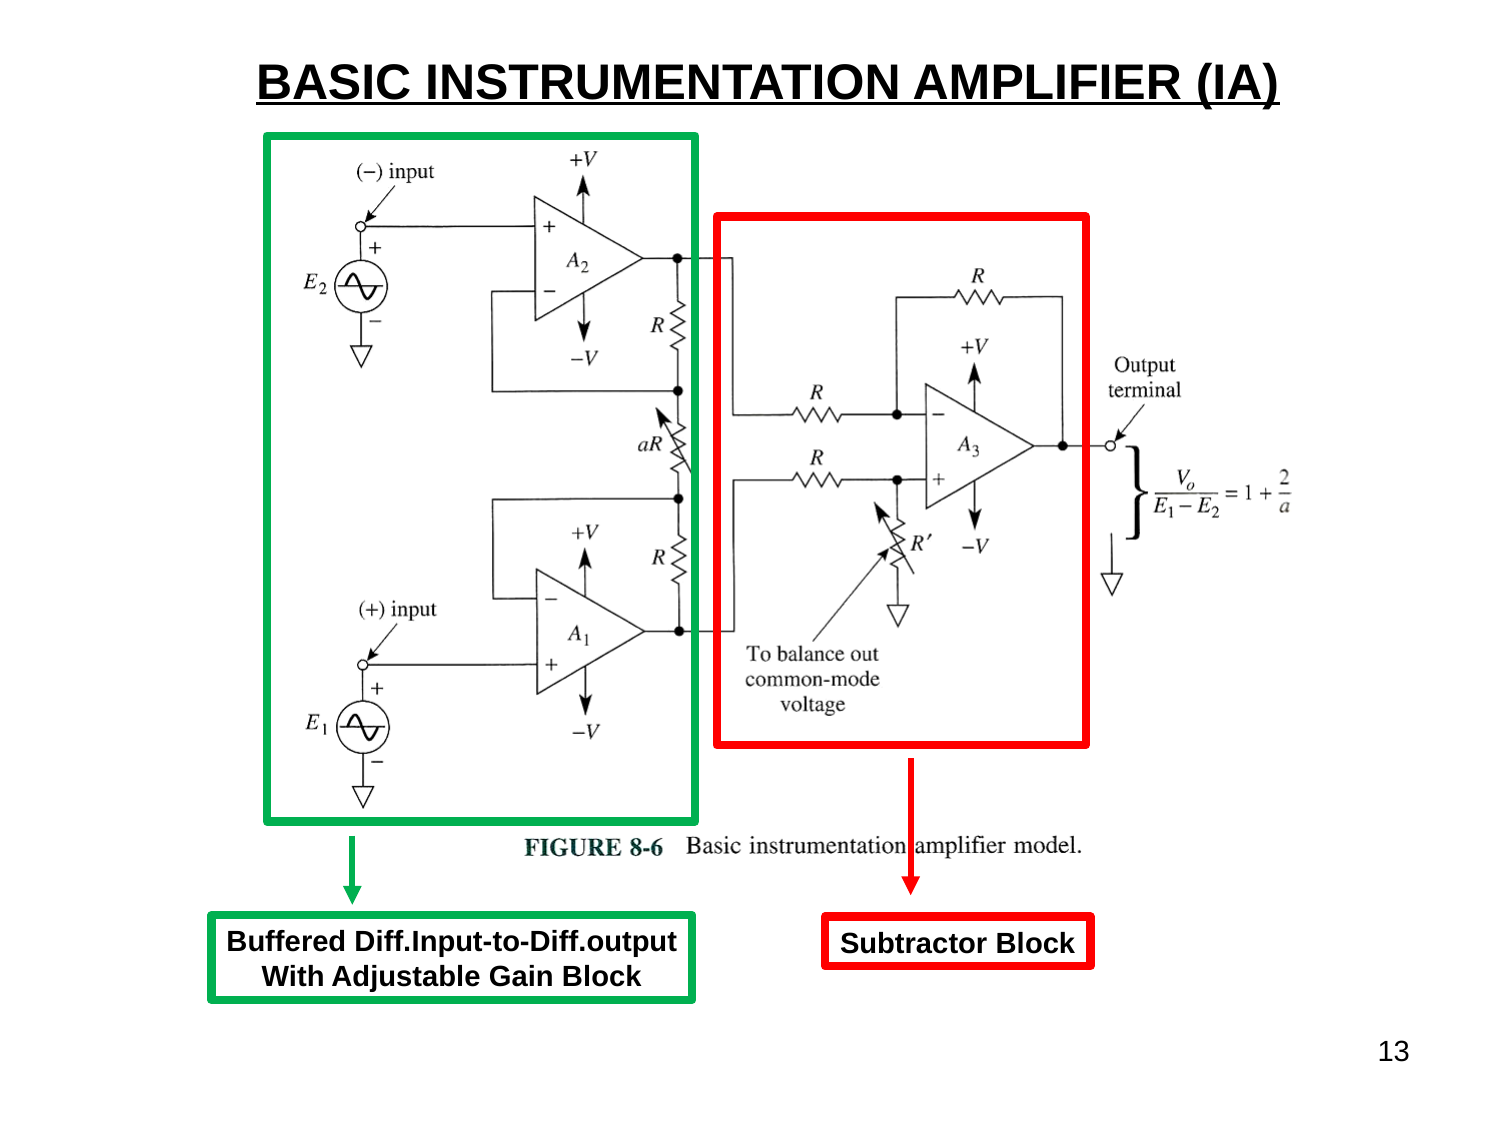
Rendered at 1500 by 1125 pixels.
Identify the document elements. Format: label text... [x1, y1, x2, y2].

slide_number 13 [1074, 1024, 1426, 1103]
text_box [210, 129, 1294, 1002]
text_box BASIC INSTRUMENTATION AMPLIFIER (IA) [159, 42, 1376, 256]
